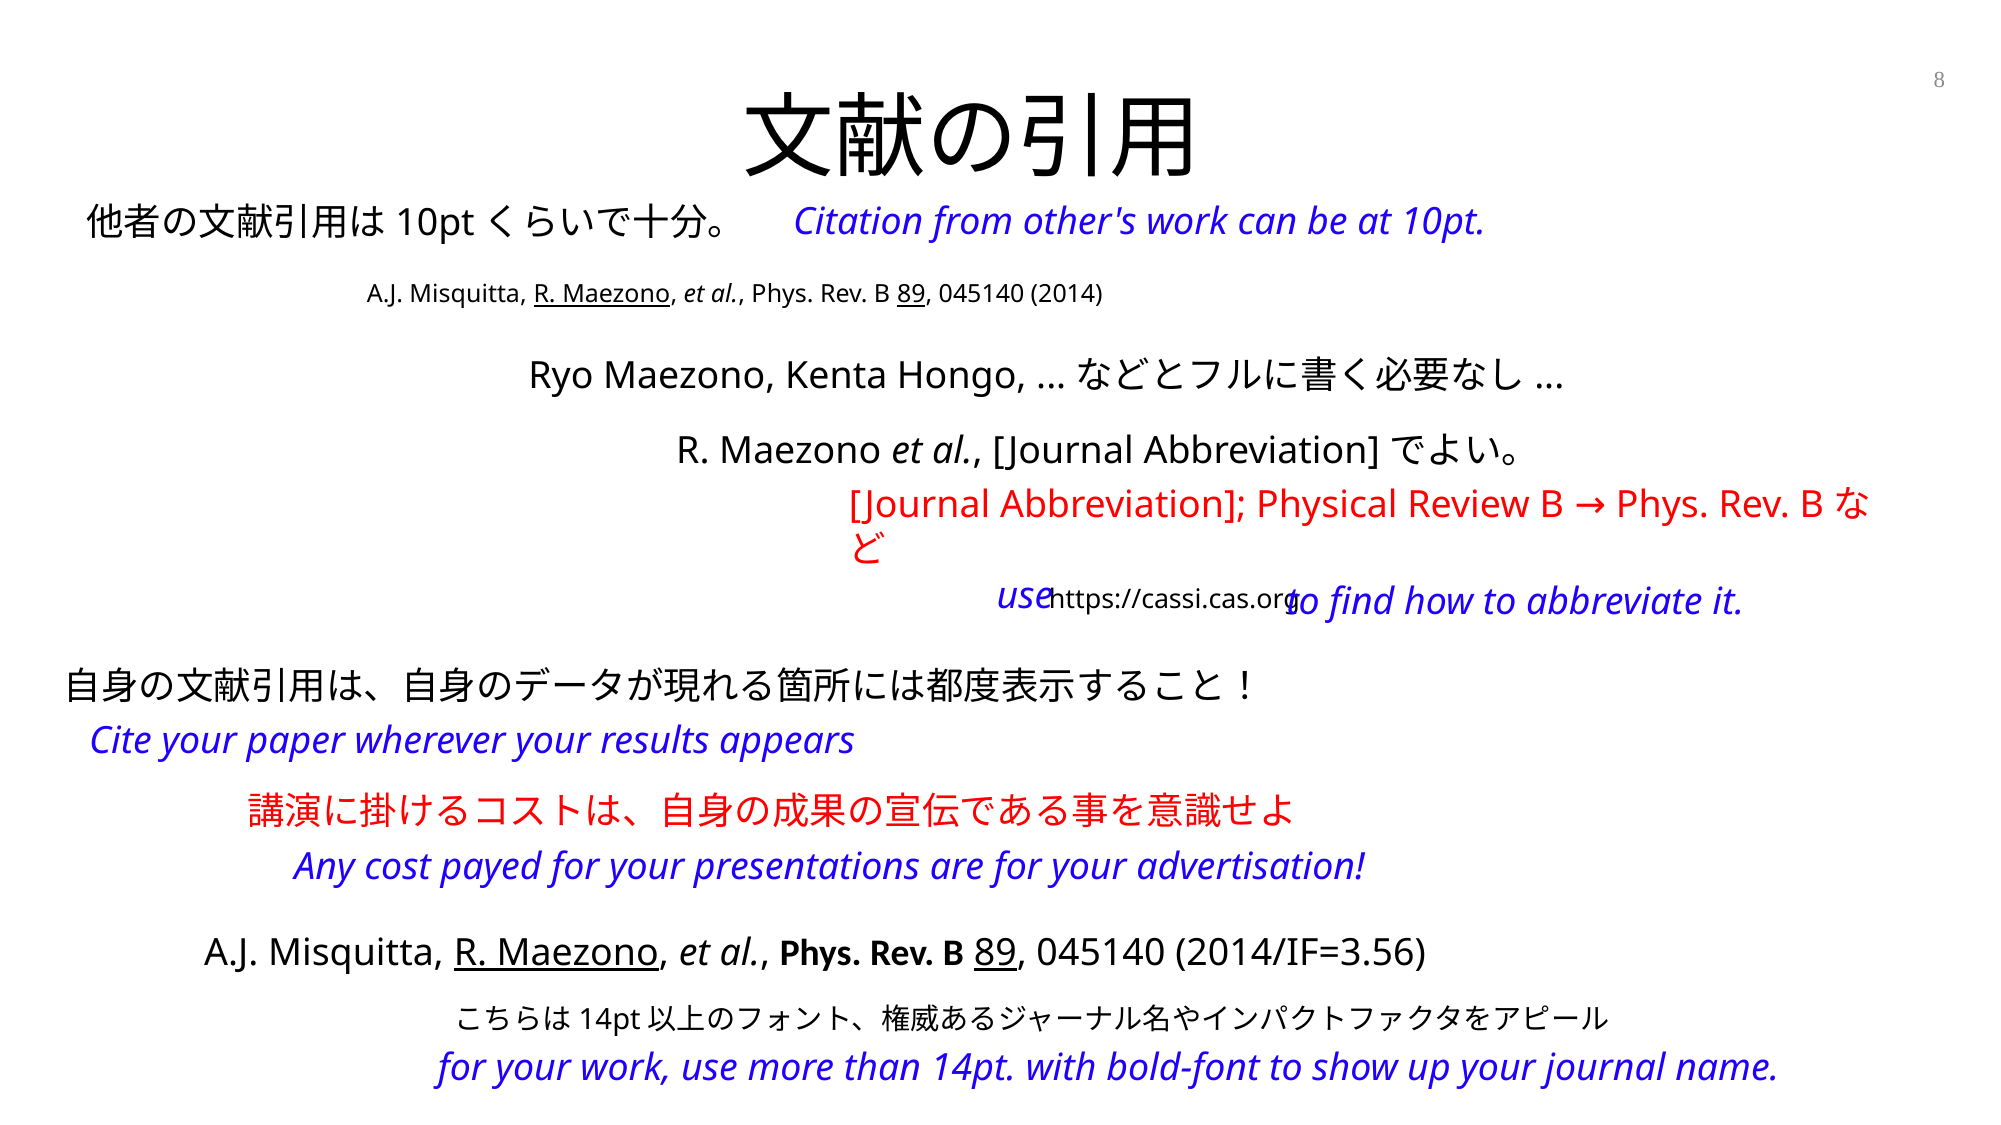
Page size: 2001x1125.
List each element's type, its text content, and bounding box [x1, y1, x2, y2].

text_box A.J. Misquitta, R. Maezono, et al., Phys. Rev. B 89, 045140 (2014/IF=3.56) [189, 920, 1451, 980]
text_box https://cassi.cas.org [1069, 574, 1271, 622]
text_box Any cost payed for your presentations are for your advertisation! [279, 834, 1381, 895]
text_box to find how to abbreviate it. [1271, 569, 1760, 630]
text_box R. Maezono et al., [Journal Abbreviation]でよい。 [661, 405, 1730, 493]
text_box 他者の文献引用は10ptくらいで十分。 [71, 177, 1141, 264]
text_box use [981, 563, 1069, 624]
slide_number 8 [1543, 40, 1960, 116]
text_box こちらは14pt以上のフォント、権威あるジャーナル名やインパクトファクタをアピール [428, 992, 1637, 1035]
text_box Cite your paper wherever your results appears [74, 708, 871, 769]
text_box A.J. Misquitta, R. Maezono, et al., Phys. Rev. B 89, 045140 (2014) [352, 270, 1124, 316]
text_box Ryo Maezono, Kenta Hongo, ...などとフルに書く必要なし... [513, 329, 1582, 417]
text_box 文献の引用 [573, 62, 1371, 181]
text_box [Journal Abbreviation]; Physical Review B → Phys. Rev. Bなど [834, 482, 1903, 569]
text_box 講演に掛けるコストは、自身の成果の宣伝である事を意識せよ [232, 765, 1408, 853]
text_box Citation from other's work can be at 10pt. [778, 190, 1502, 250]
text_box 自身の文献引用は、自身のデータが現れる箇所には都度表示すること！ [48, 655, 1279, 715]
text_box for your work, use more than 14pt. with bold-font to show up your journal name. [423, 1035, 1796, 1096]
